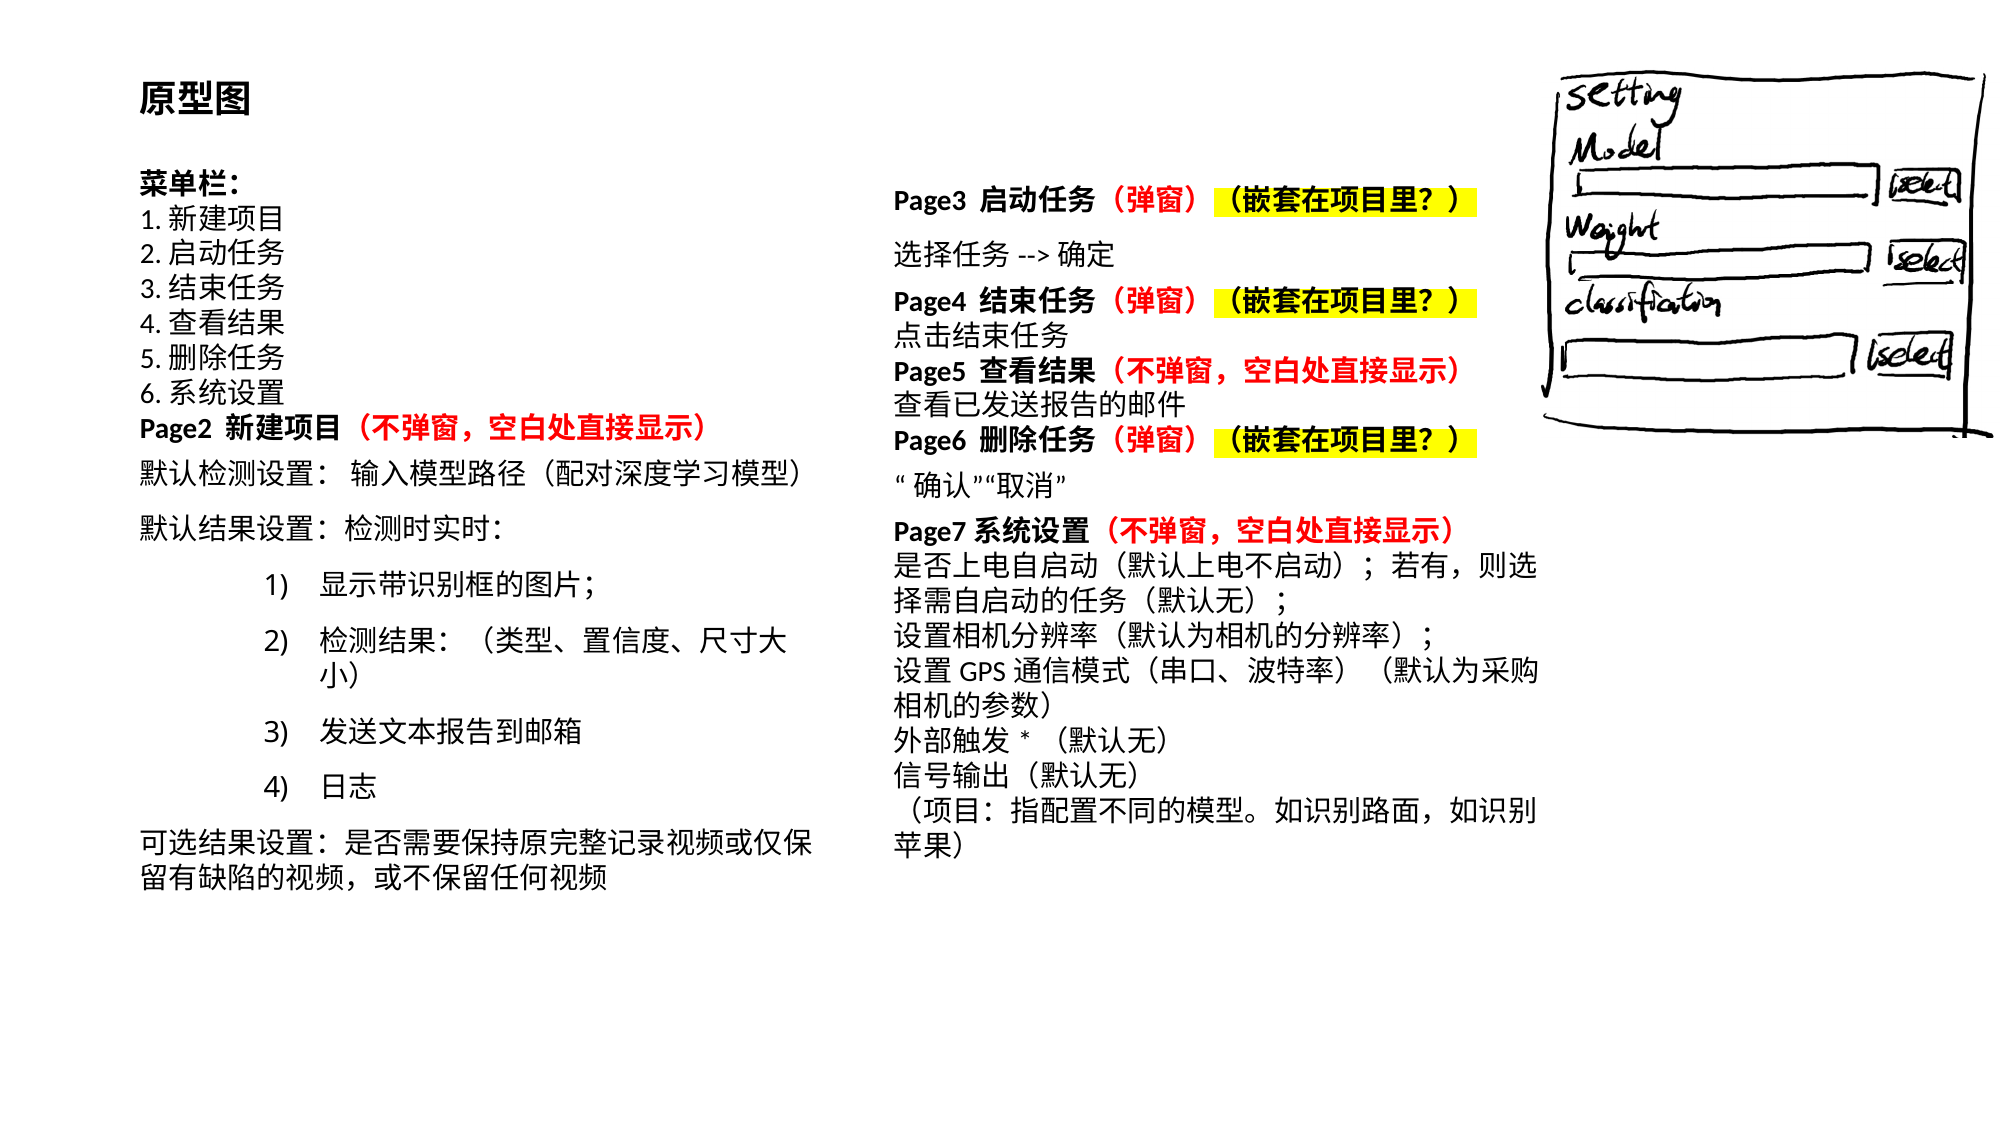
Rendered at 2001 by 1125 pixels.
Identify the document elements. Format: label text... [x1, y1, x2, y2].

text_box Page3 启动任务（弹窗）（嵌套在项目里？） 选择任务-->确定 Page4 结束任务（弹窗）（嵌套在项目里？） 点击结束任务 Page5 查看结果（不弹窗，空白处直接显示） 查看已发送报告的邮件 Page6 删除任务（弹窗）（嵌套在项目里？） “确认”“取消” Page7系统设置（不弹窗，空白处直接显示） 是否上电自启动（默认上电不启动）；若有，则选择需自启动的任务（默认无）； 设置相机分辨率（默认为相机的分辨率）； 设置GPS通信模式（串口、波特率）（默认为采购相机的参数） 外部触发*（默认无） 信号输出（默认无） （项目：指配置不同的模型。如识别路面，如识别苹果） [878, 173, 1568, 870]
picture [1541, 67, 2000, 438]
text_box 原型图 菜单栏： 1.新建项目 2.启动任务 3.结束任务 4.查看结果 5.删除任务 6.系统设置 Page2 新建项目（不弹窗，空白处直接显示） 默认检测设置： 输入模型路径（配对深度学习模型） 默认结果设置：检测时实时： 显示带识别框的图片； 检测结果：（类型、置信度、尺寸大小） 发送文本报告到邮箱 日志 可选结果设置：是否需要保持原完整记录视频或仅保留有缺陷的视频，或不保留任何视频 [124, 67, 844, 902]
